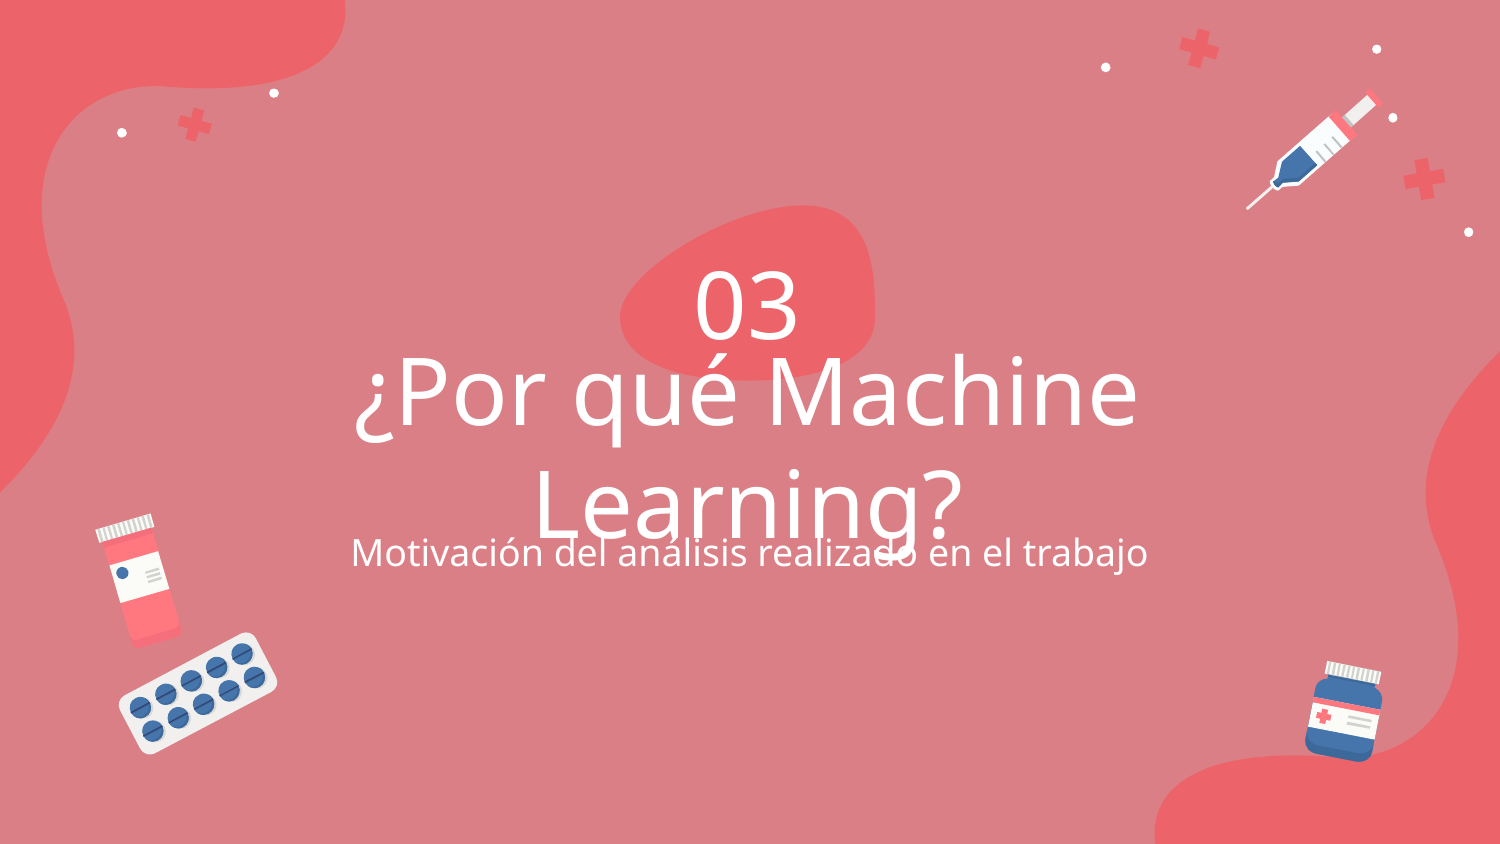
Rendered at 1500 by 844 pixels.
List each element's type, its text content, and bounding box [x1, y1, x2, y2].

title 03 [655, 265, 840, 339]
subtitle Motivación del análisis realizado en el trabajo [245, 513, 1255, 597]
text_box [620, 205, 876, 375]
title ¿Por qué Machine Learning? [116, 375, 1378, 514]
